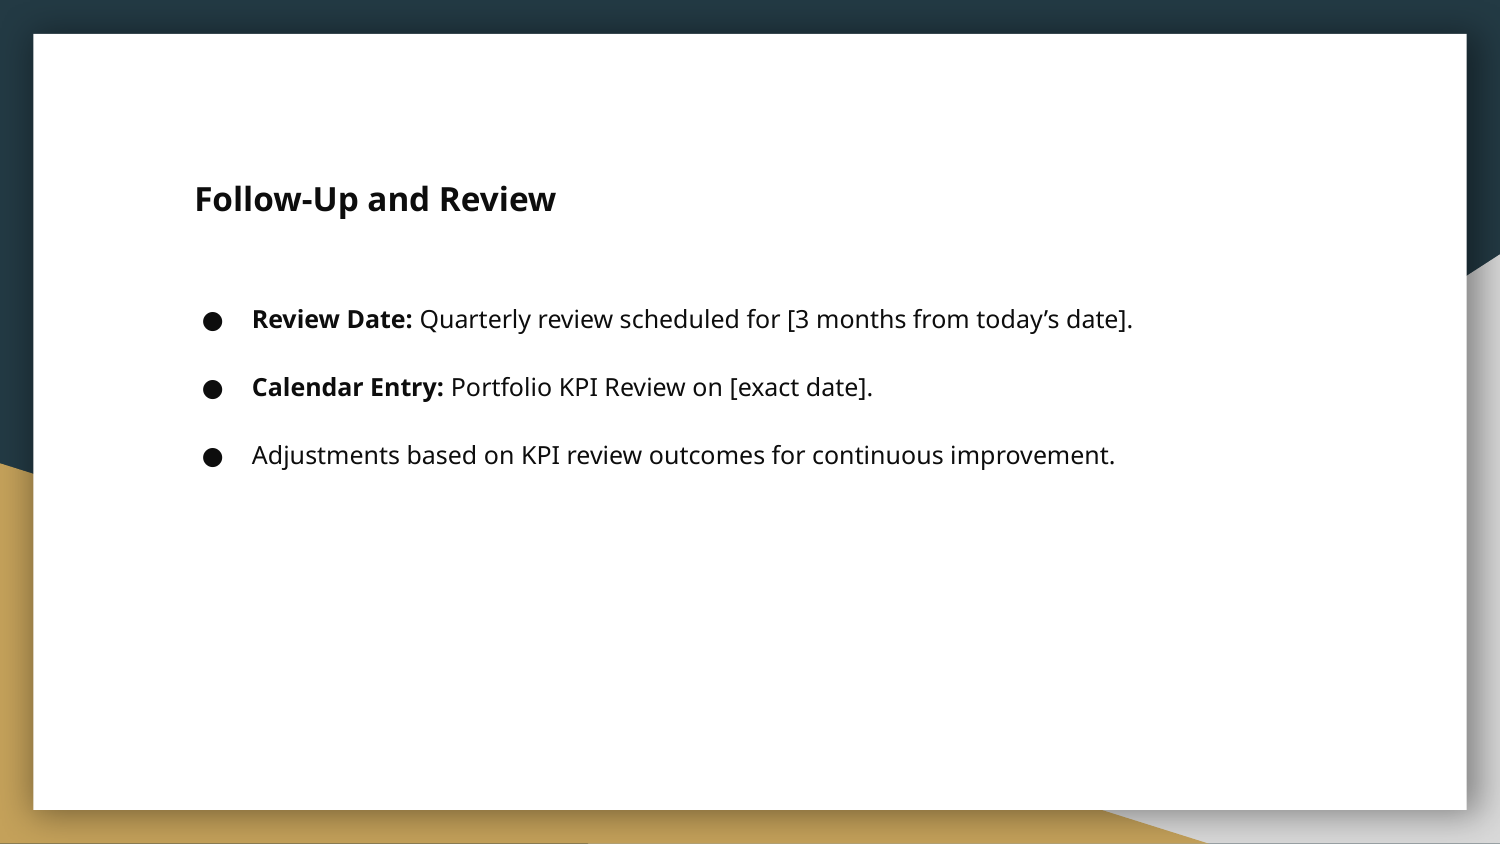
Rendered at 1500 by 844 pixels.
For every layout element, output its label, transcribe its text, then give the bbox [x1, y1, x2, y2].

list Review Date: Quarterly review scheduled for [3 months from today’s date]. Calendar Entry: Portfolio KPI Review on [exact date]. Adjustments based on KPI review outcomes for continuous improvement. [161, 252, 1394, 508]
title Follow-Up and Review [161, 160, 1366, 241]
